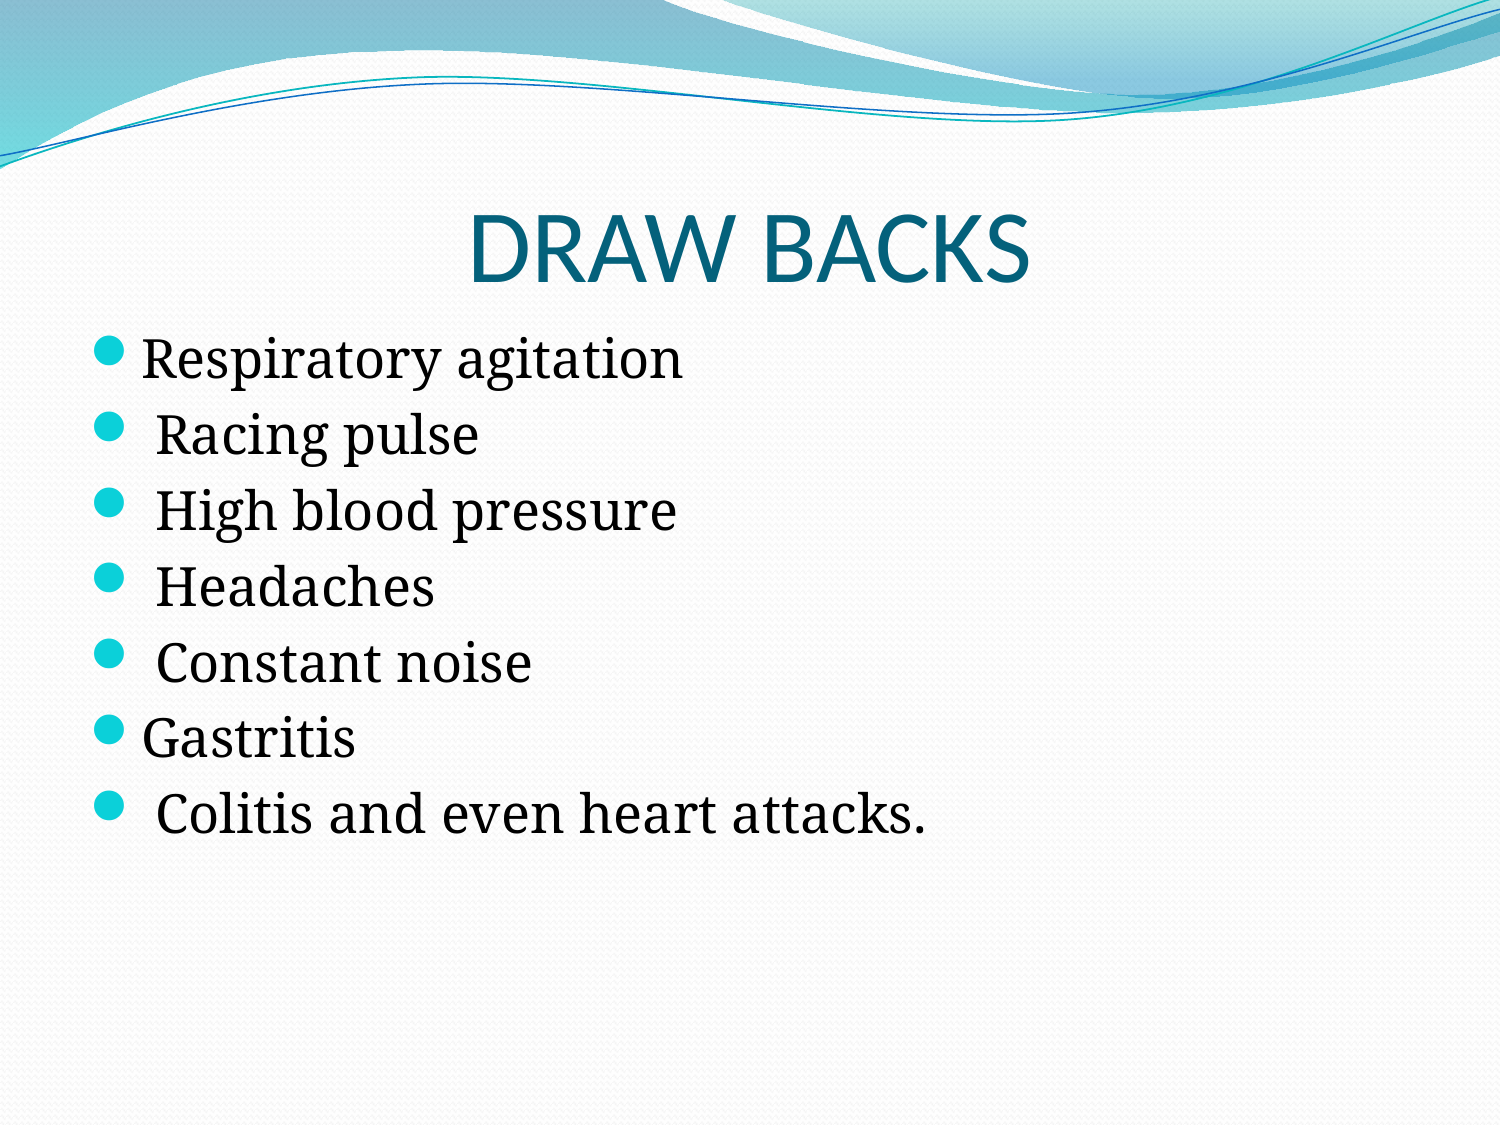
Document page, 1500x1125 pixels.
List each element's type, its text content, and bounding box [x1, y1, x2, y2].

title DRAW BACKS [75, 115, 1425, 303]
list Respiratory agitation Racing pulse High blood pressure Headaches Constant noise Gastritis Colitis and even heart attacks. [75, 317, 1425, 1038]
